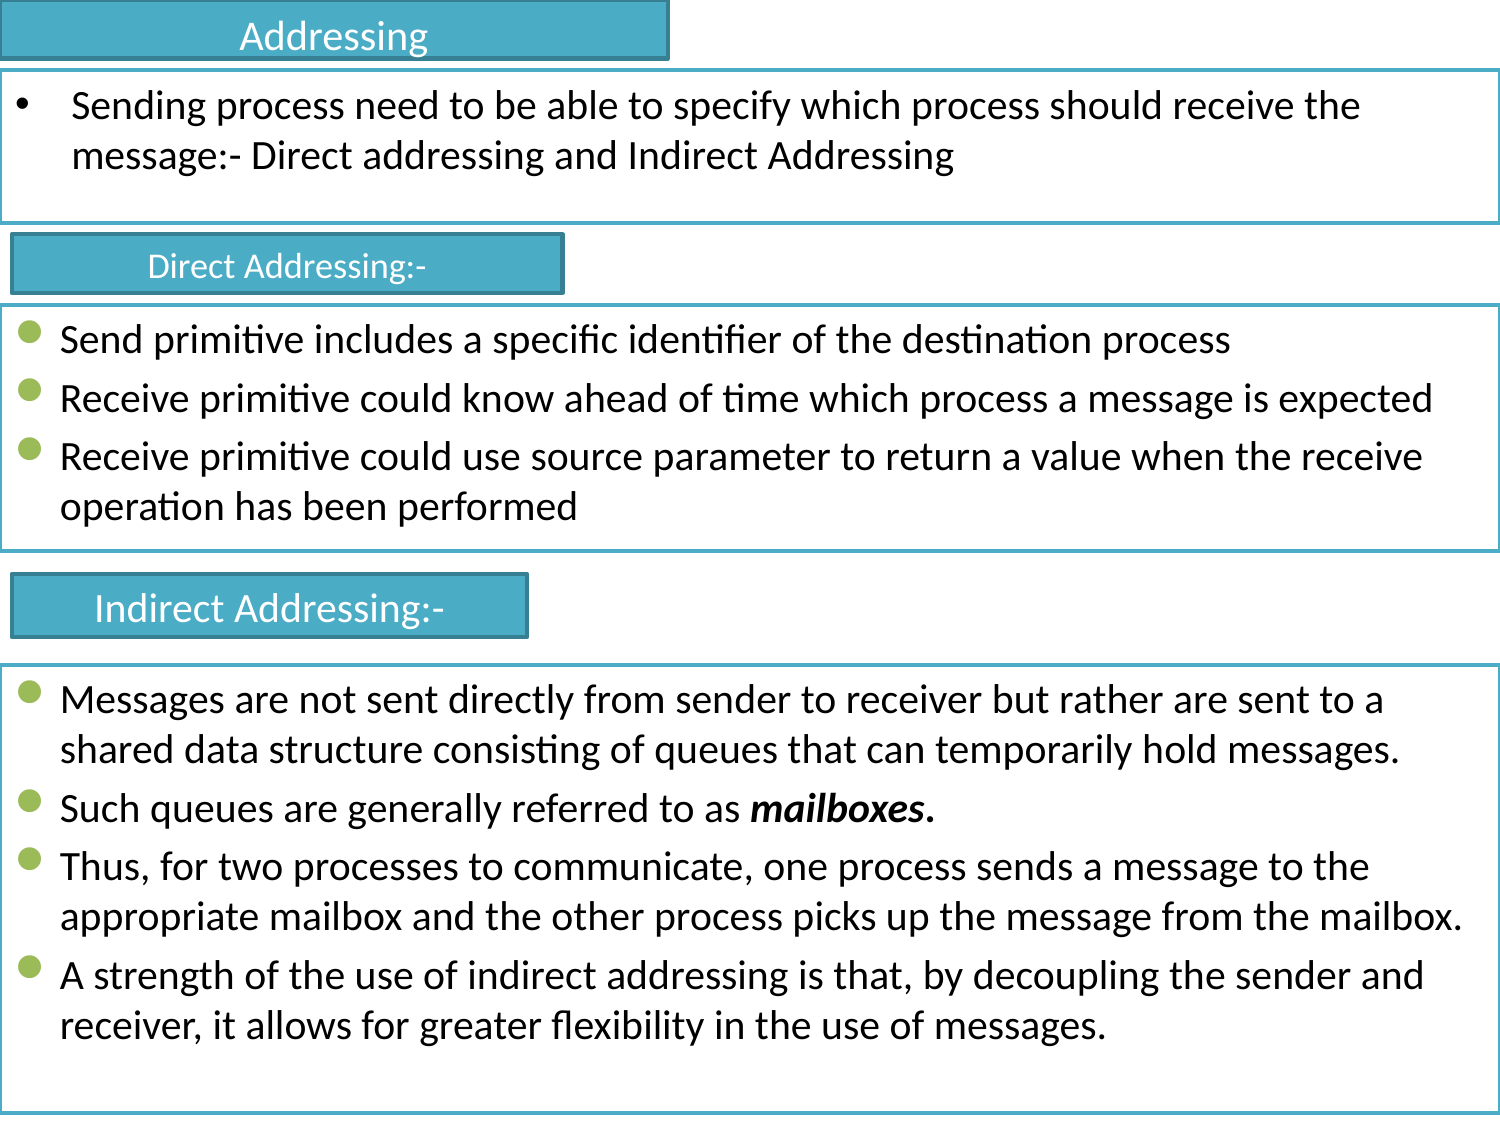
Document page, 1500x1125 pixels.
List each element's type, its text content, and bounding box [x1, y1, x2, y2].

title Direct Addressing:- [10, 232, 565, 295]
list Sending process need to be able to specify which process should receive the message:- Direct addressing and Indirect Addressing [0, 68, 1500, 225]
text_box Messages are not sent directly from sender to receiver but rather are sent to a shared data structure consisting of queues that can temporarily hold messages. Such queues are generally referred to as mailboxes. Thus, for two processes to communicate, one process sends a message to the appropriate mailbox and the other process picks up the message from the mailbox. A strength of the use of indirect addressing is that, by decoupling the sender and receiver, it allows for greater flexibility in the use of messages. [0, 663, 1500, 1115]
text_box Addressing [0, 0, 670, 61]
text_box Indirect Addressing:- [10, 572, 529, 639]
text_box Send primitive includes a specific identifier of the destination process Receive primitive could know ahead of time which process a message is expected Receive primitive could use source parameter to return a value when the receive operation has been performed [0, 303, 1500, 553]
